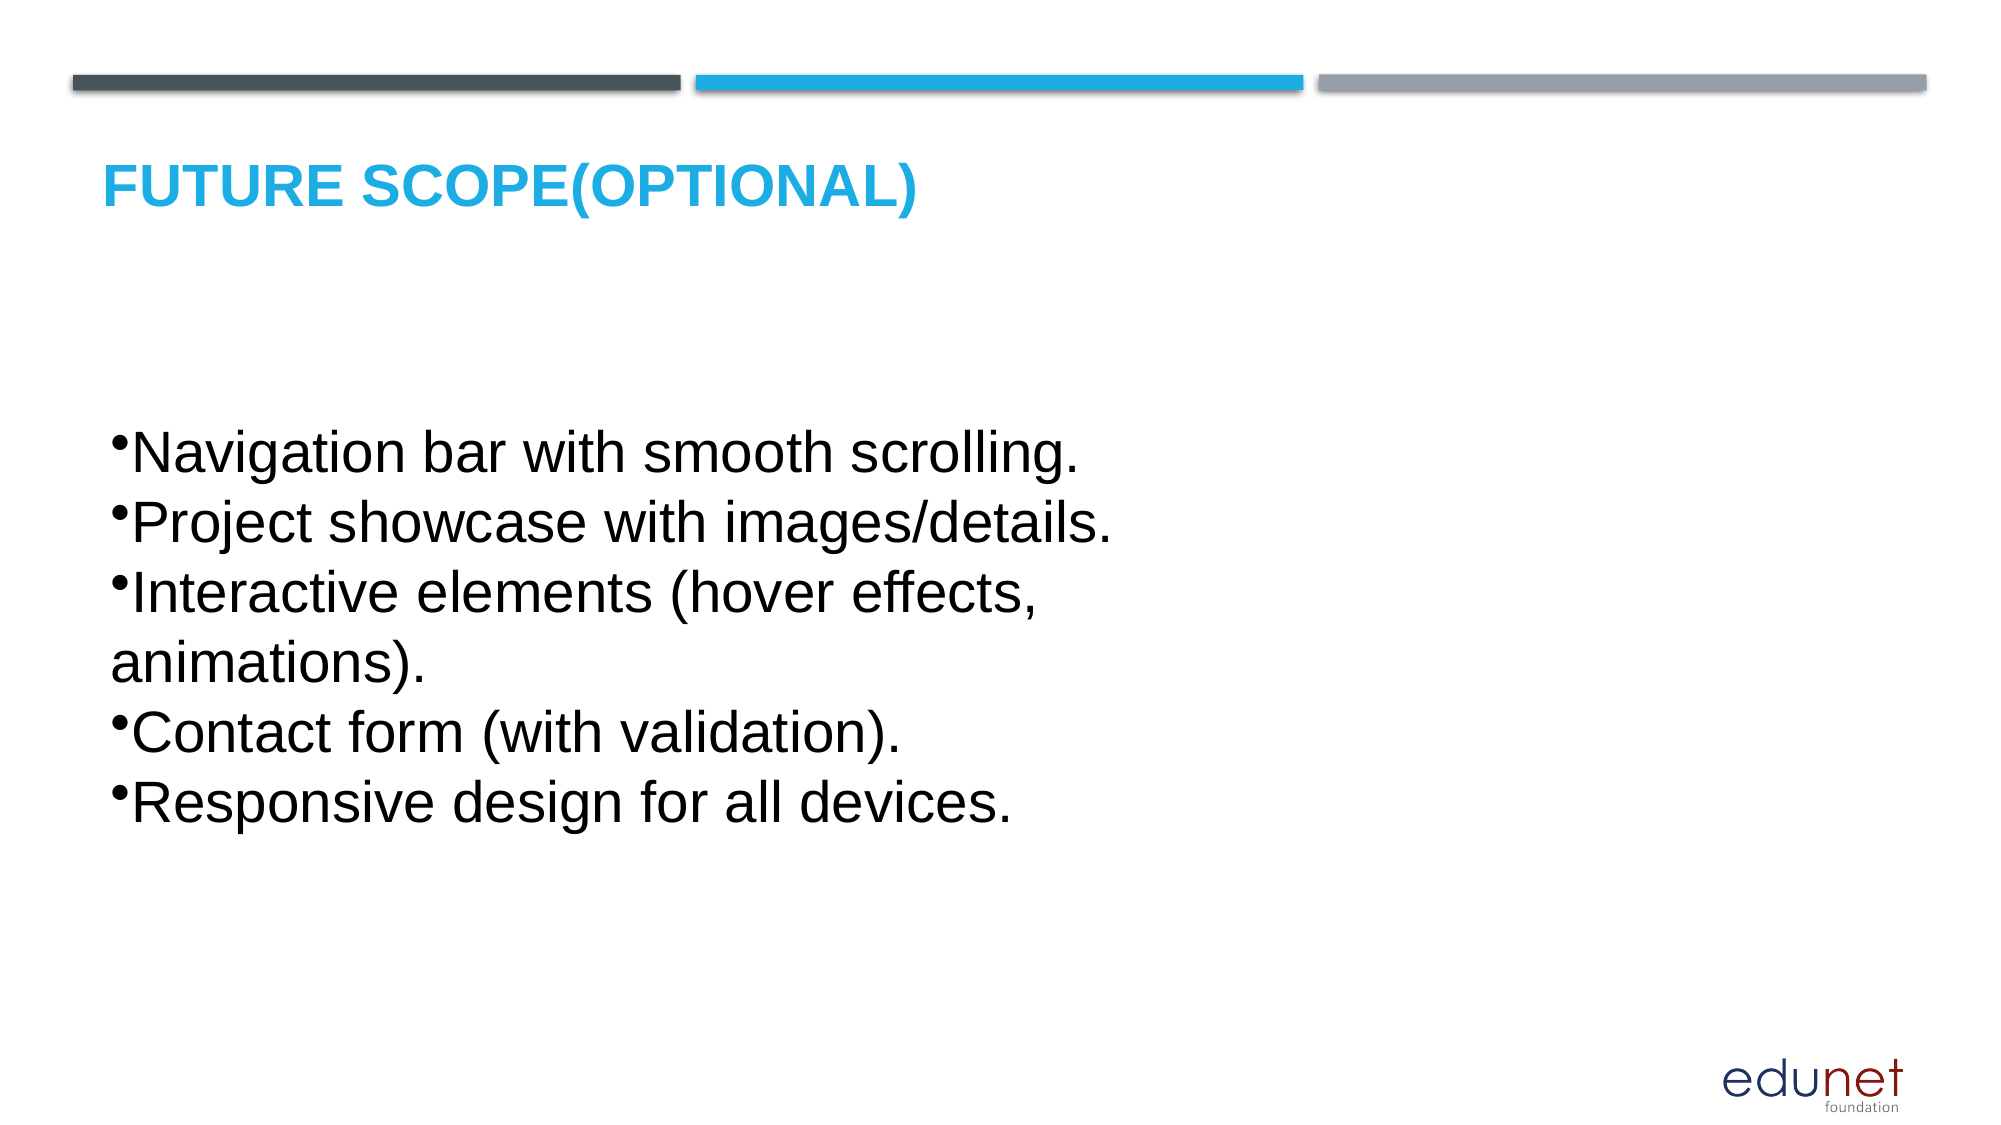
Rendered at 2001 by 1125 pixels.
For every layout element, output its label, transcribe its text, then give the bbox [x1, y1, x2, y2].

picture [1719, 1056, 1905, 1116]
text_box Future scope(Optional) [87, 138, 1898, 226]
list Navigation bar with smooth scrolling. Project showcase with images/details. Interactive elements (hover effects, animations). Contact form (with validation). Responsive design for all devices. [95, 388, 1222, 861]
